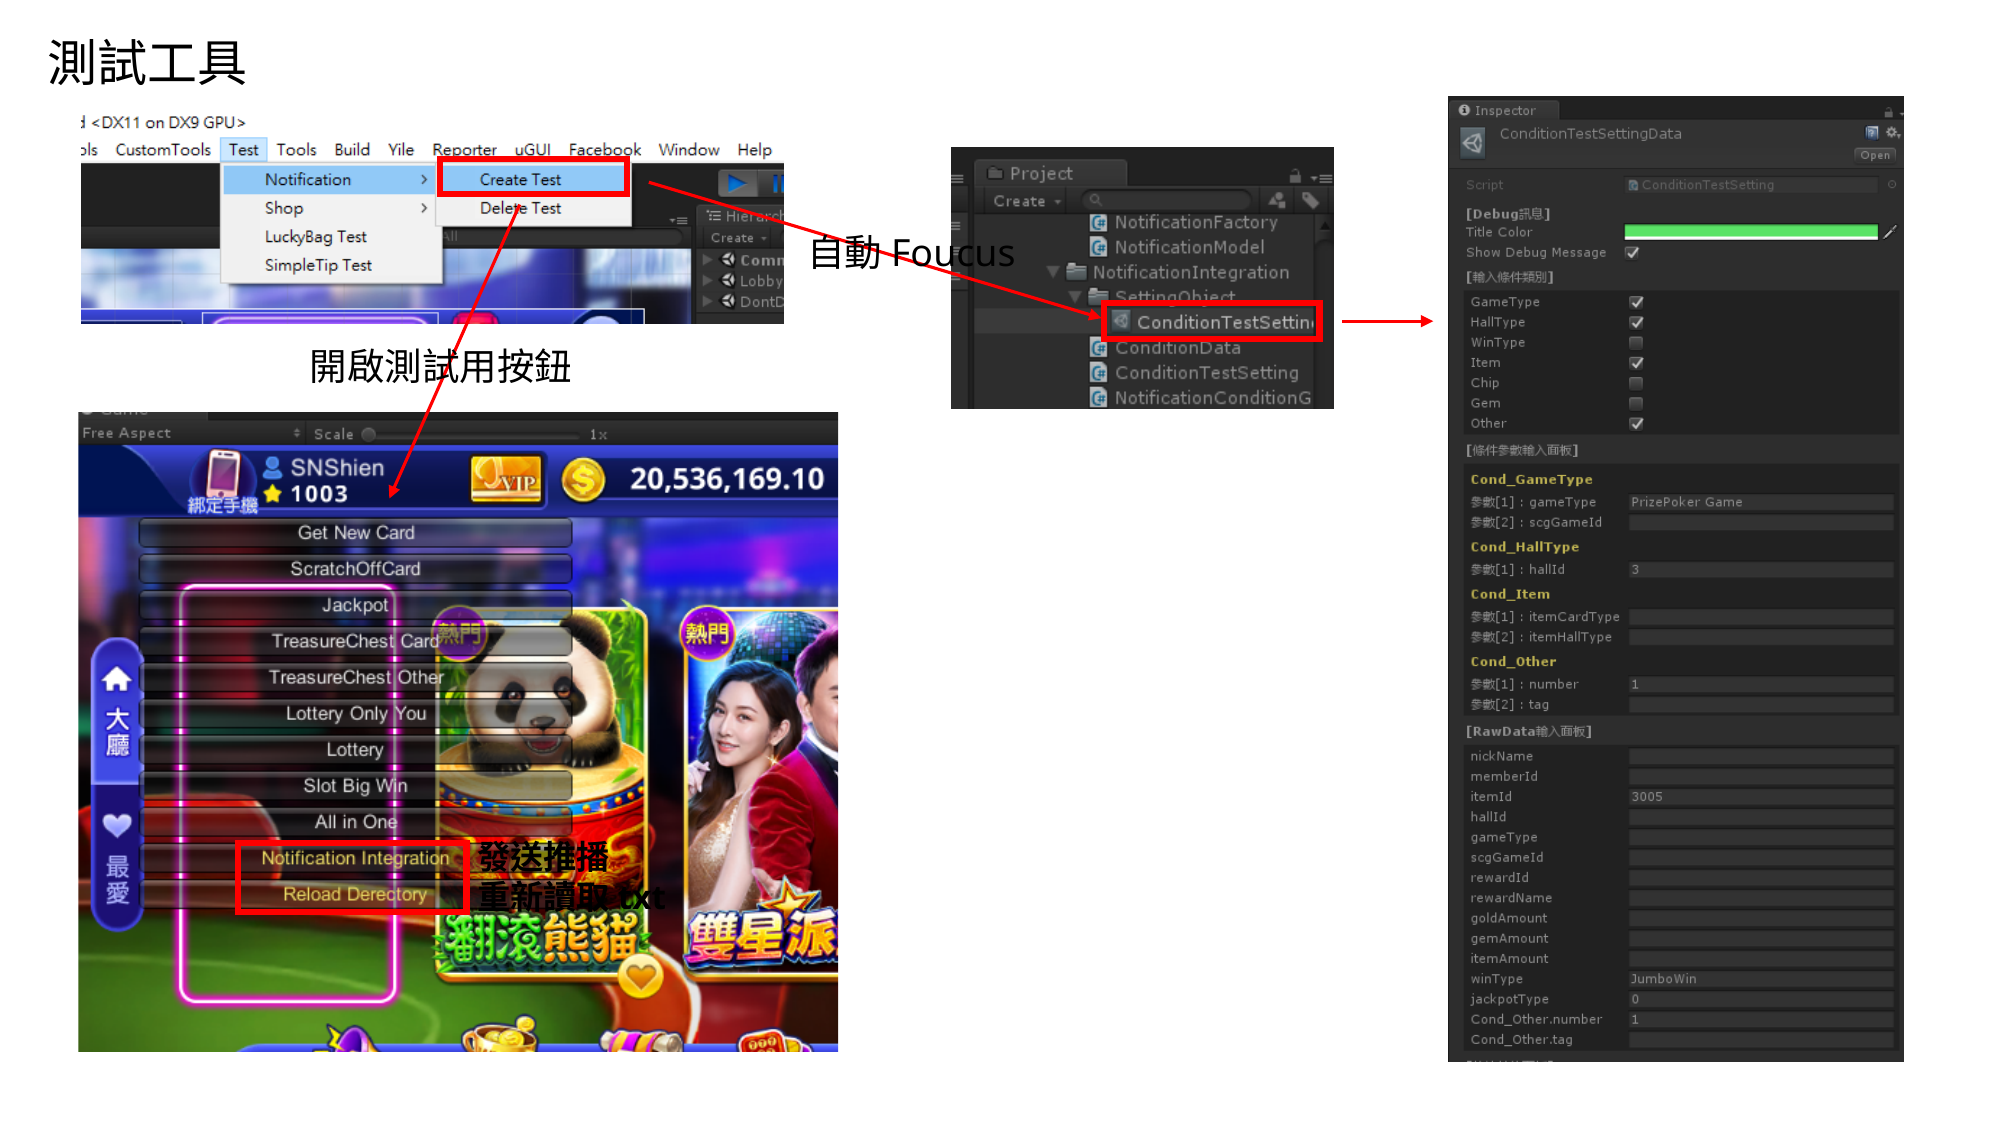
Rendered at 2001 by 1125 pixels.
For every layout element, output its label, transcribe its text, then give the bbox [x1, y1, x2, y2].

picture [1448, 96, 1904, 1063]
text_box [389, 204, 520, 499]
picture [80, 114, 784, 324]
text_box 開啟測試用按鈕 [294, 335, 389, 396]
text_box 開啟測試用按鈕 [520, 335, 596, 396]
text_box 測試工具 [32, 24, 903, 99]
picture [950, 147, 1334, 409]
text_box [648, 182, 1102, 319]
picture [78, 412, 839, 1052]
